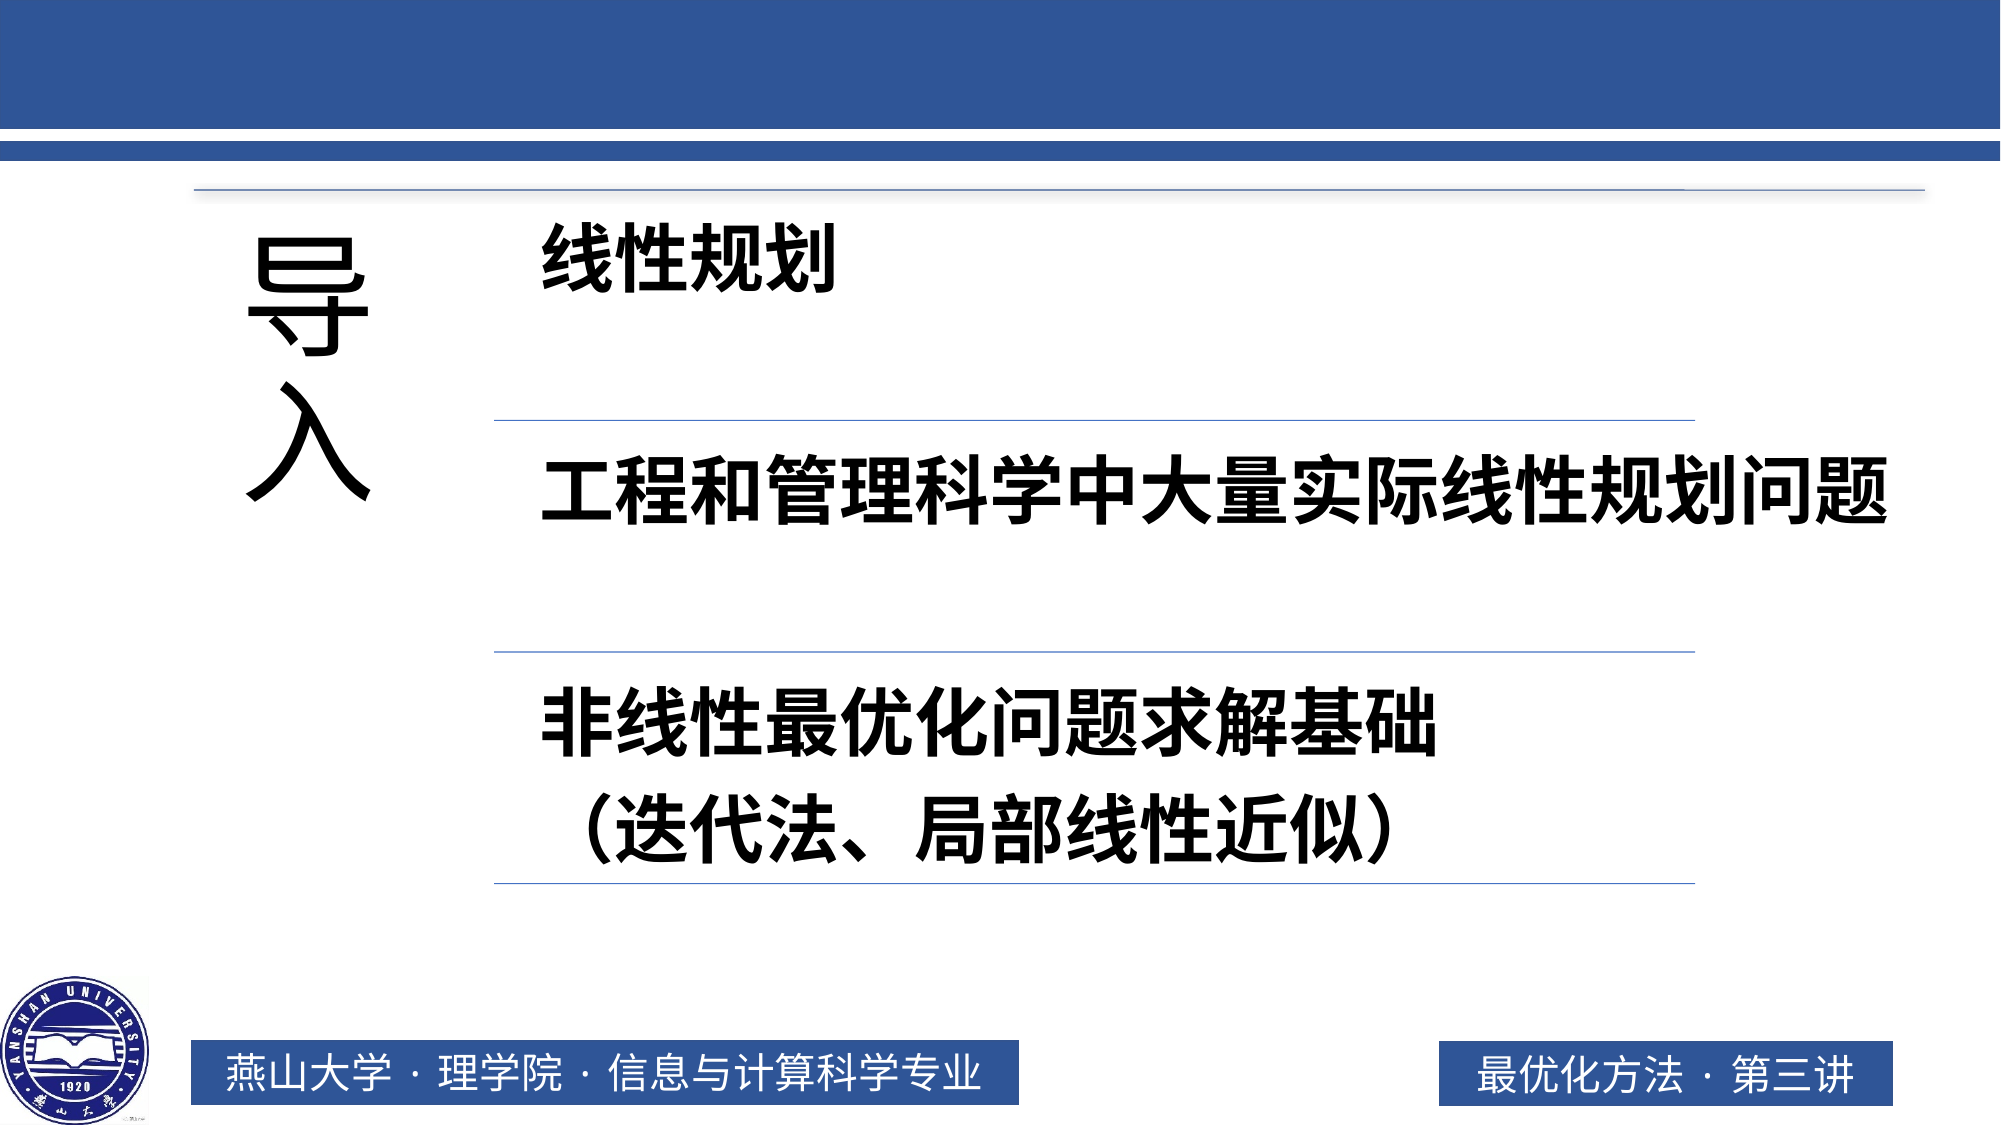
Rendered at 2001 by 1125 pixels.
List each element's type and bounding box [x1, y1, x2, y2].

picture [0, 976, 149, 1125]
text_box [193, 188, 1925, 895]
